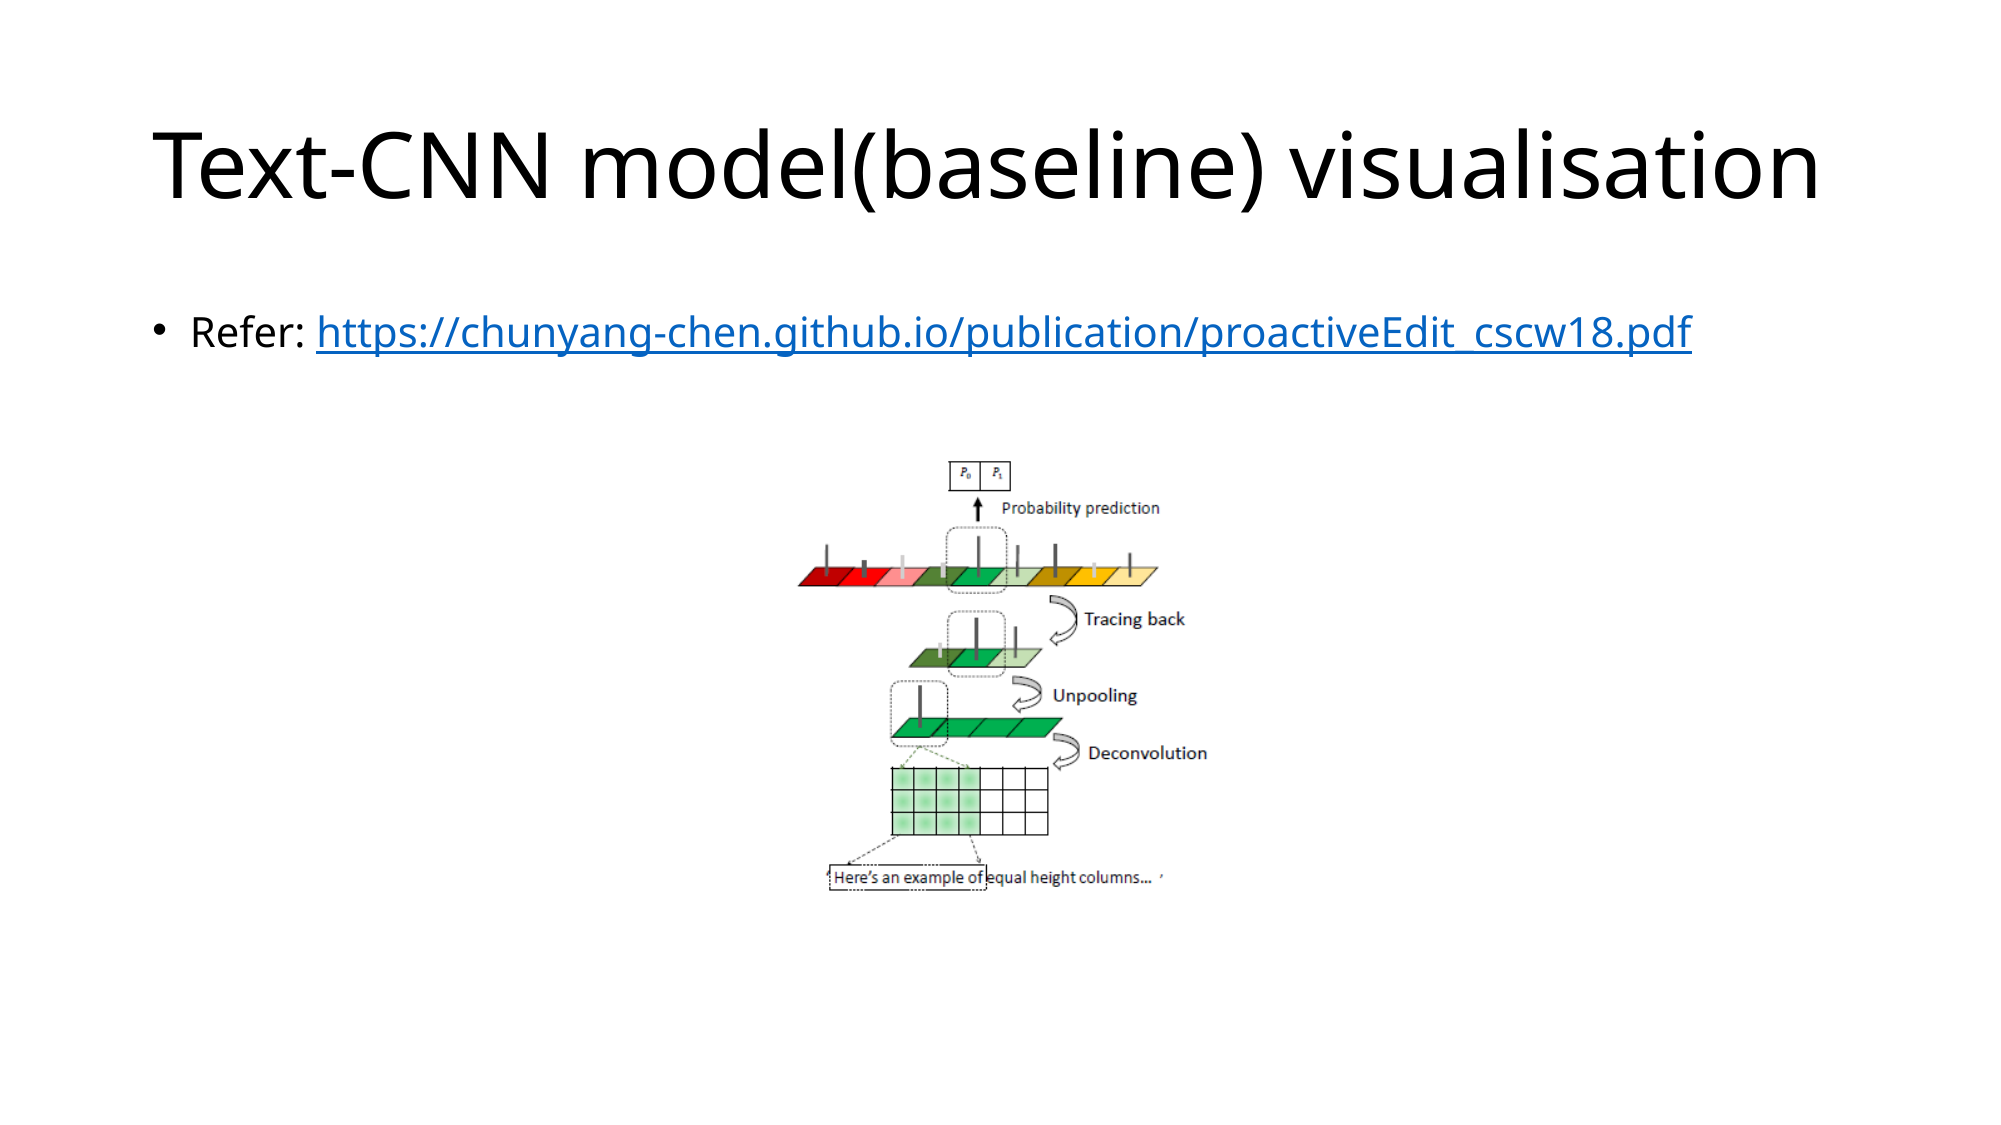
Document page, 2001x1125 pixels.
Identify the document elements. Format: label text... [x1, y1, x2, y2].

picture [788, 435, 1234, 907]
list Refer: https://chunyang-chen.github.io/publication/proactiveEdit_cscw18.pdf [137, 299, 1863, 1014]
title Text-CNN model(baseline) visualisation [137, 59, 1863, 278]
